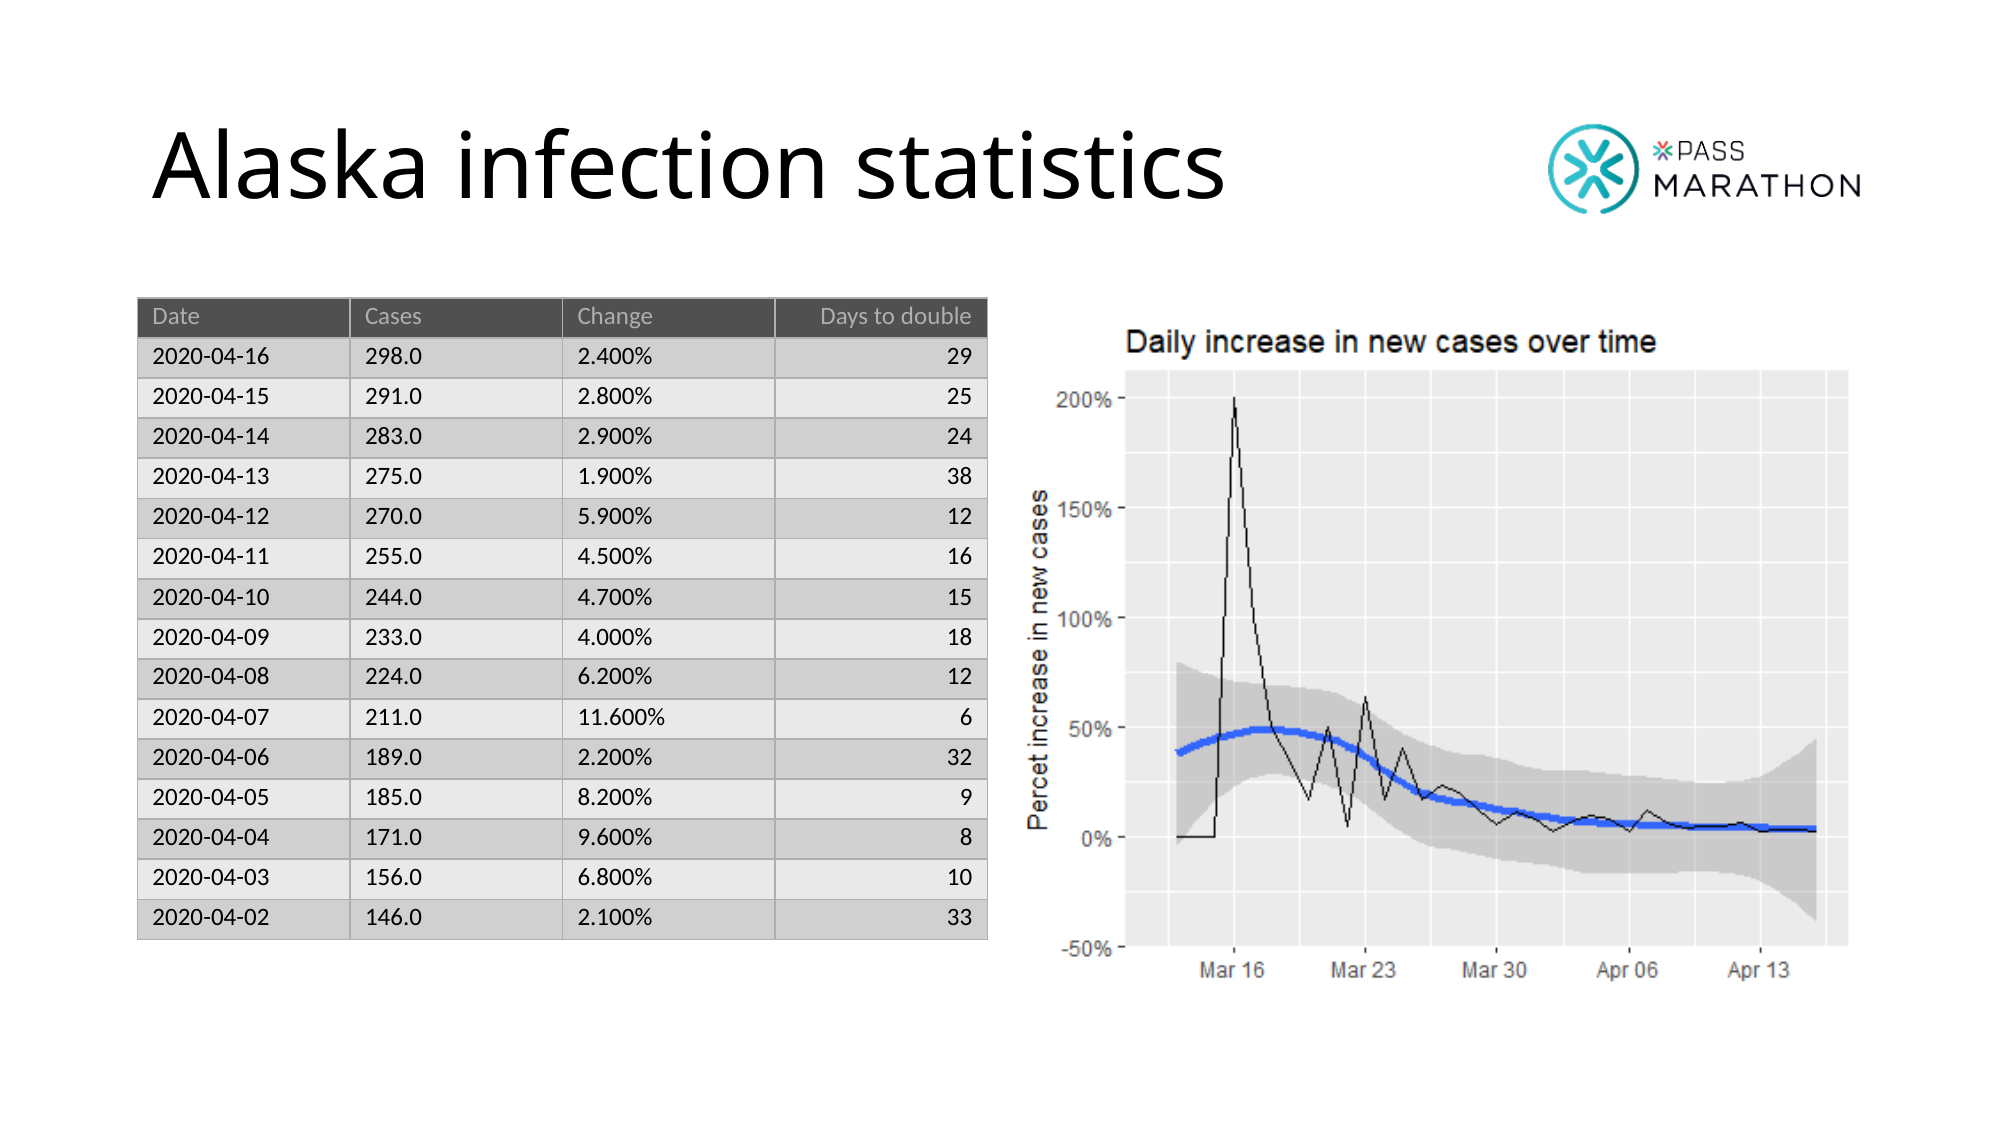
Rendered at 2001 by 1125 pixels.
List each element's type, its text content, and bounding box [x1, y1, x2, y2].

table_cell 2020-04-16 [138, 339, 349, 377]
table_cell 255.0 [351, 539, 562, 578]
table_cell 16 [776, 539, 987, 578]
table_cell 171.0 [351, 820, 562, 858]
table_cell 8 [776, 820, 987, 858]
table_cell 2020-04-07 [138, 700, 349, 738]
table_cell 211.0 [351, 700, 562, 738]
table_cell 12 [776, 660, 987, 698]
table_cell 185.0 [351, 780, 562, 818]
table_header Date [138, 299, 349, 337]
table_header Days to double [776, 299, 987, 337]
table_cell 224.0 [351, 660, 562, 698]
table_cell 2.400% [563, 339, 774, 377]
table_cell 2020-04-05 [138, 780, 349, 818]
table_cell 24 [776, 419, 987, 457]
table_cell 189.0 [351, 740, 562, 778]
table_cell 33 [776, 900, 987, 939]
table_cell 298.0 [351, 339, 562, 377]
table_cell 25 [776, 379, 987, 417]
table_cell 2.200% [563, 740, 774, 778]
table_cell 2020-04-13 [138, 459, 349, 498]
table_header Cases [351, 299, 562, 337]
table_cell 2.800% [563, 379, 774, 417]
table_cell 32 [776, 740, 987, 778]
table_cell 2020-04-04 [138, 820, 349, 858]
table_cell 18 [776, 620, 987, 658]
table_cell 6 [776, 700, 987, 738]
table_cell 4.500% [563, 539, 774, 578]
table_cell 2020-04-12 [138, 499, 349, 538]
table_cell 2020-04-14 [138, 419, 349, 457]
table_cell 291.0 [351, 379, 562, 417]
table_cell 9.600% [563, 820, 774, 858]
table_cell 9 [776, 780, 987, 818]
table_cell 12 [776, 499, 987, 538]
table_cell 2020-04-03 [138, 860, 349, 899]
table_cell 11.600% [563, 700, 774, 738]
table_cell 2020-04-06 [138, 740, 349, 778]
table_cell 4.700% [563, 580, 774, 618]
table_cell 2020-04-10 [138, 580, 349, 618]
table_cell 2.900% [563, 419, 774, 457]
table_cell 4.000% [563, 620, 774, 658]
table_cell 275.0 [351, 459, 562, 498]
table_cell 6.800% [563, 860, 774, 899]
title Alaska infection statistics [137, 59, 1863, 278]
table_cell 146.0 [351, 900, 562, 939]
table_cell 8.200% [563, 780, 774, 818]
table_cell 2020-04-15 [138, 379, 349, 417]
table_cell 244.0 [351, 580, 562, 618]
table_cell 2020-04-11 [138, 539, 349, 578]
table_cell 6.200% [563, 660, 774, 698]
table_cell 15 [776, 580, 987, 618]
table_cell 2020-04-09 [138, 620, 349, 658]
table_cell 29 [776, 339, 987, 377]
table_cell 233.0 [351, 620, 562, 658]
picture [1012, 314, 1863, 994]
table_header Change [563, 299, 774, 337]
table_cell 10 [776, 860, 987, 899]
table_cell 156.0 [351, 860, 562, 899]
table_cell 38 [776, 459, 987, 498]
table_cell 2.100% [563, 900, 774, 939]
table_cell 2020-04-08 [138, 660, 349, 698]
table_cell 1.900% [563, 459, 774, 498]
table_cell 2020-04-02 [138, 900, 349, 939]
table_cell 270.0 [351, 499, 562, 538]
table_cell 283.0 [351, 419, 562, 457]
table_cell 5.900% [563, 499, 774, 538]
